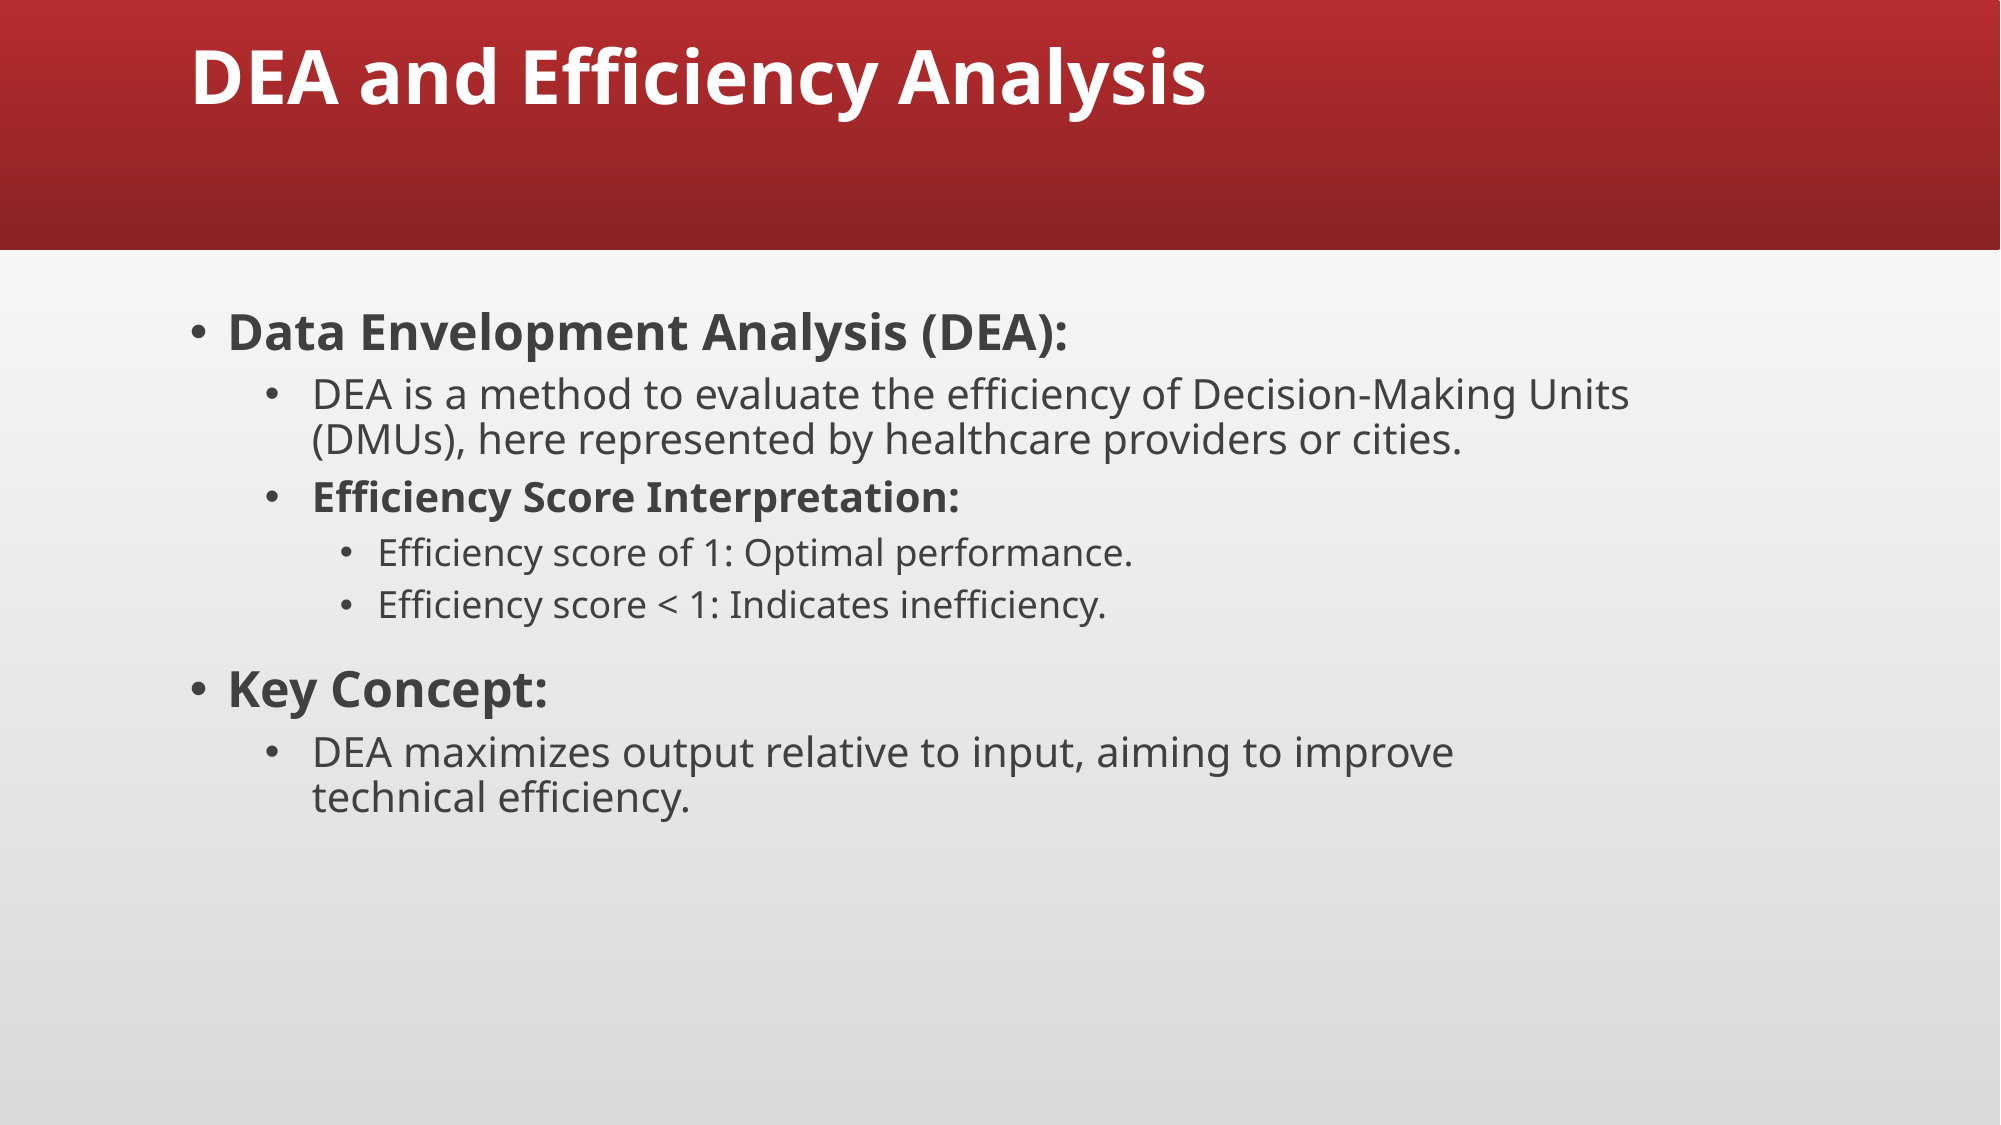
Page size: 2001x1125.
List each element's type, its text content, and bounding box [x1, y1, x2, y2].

list Data Envelopment Analysis (DEA): DEA is a method to evaluate the efficiency of Decision-Making Units (DMUs), here represented by healthcare providers or cities. Efficiency Score Interpretation: Efficiency score of 1: Optimal performance. Efficiency score < 1: Indicates inefficiency. Key Concept: DEA maximizes output relative to input, aiming to improve technical efficiency. [174, 299, 1650, 1050]
title DEA and Efficiency Analysis [174, 16, 1825, 234]
